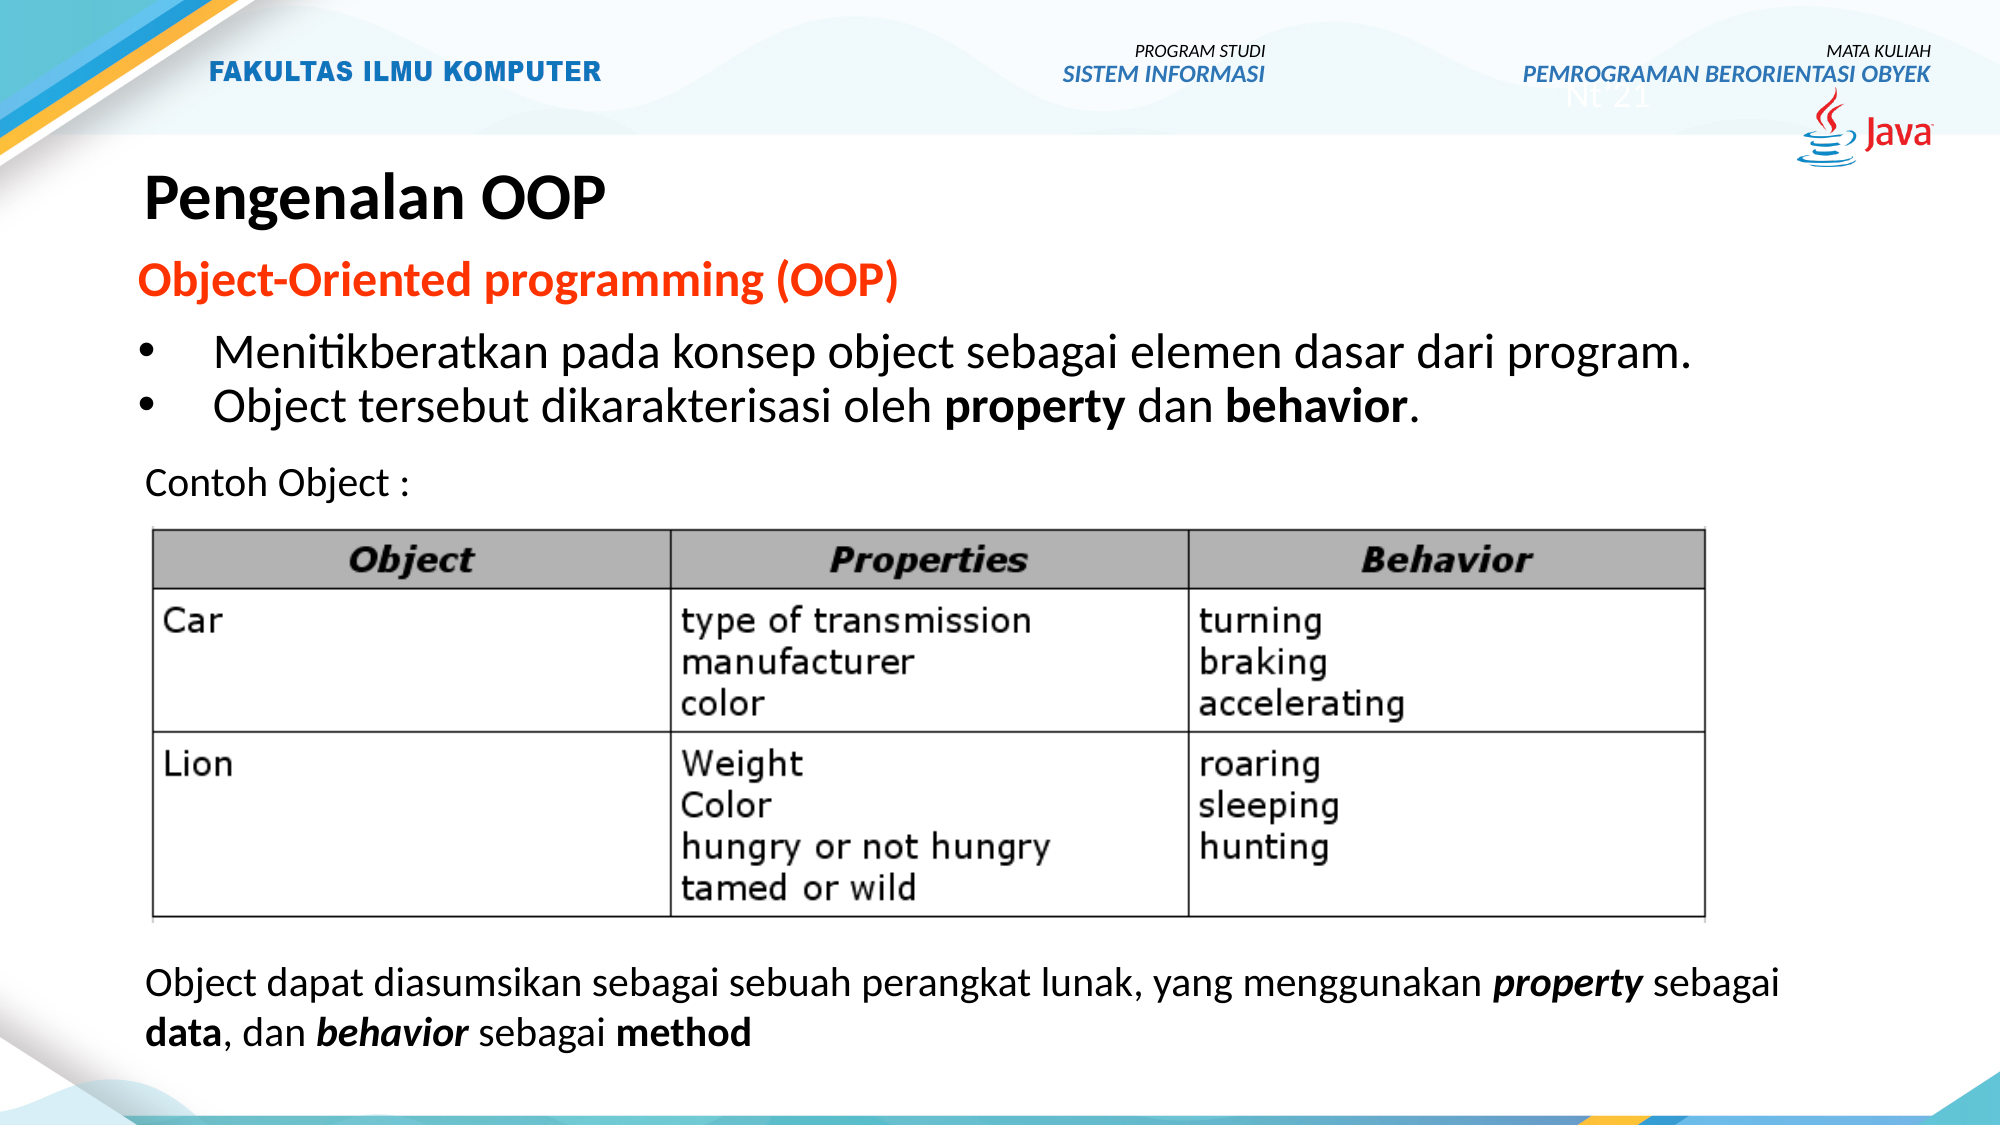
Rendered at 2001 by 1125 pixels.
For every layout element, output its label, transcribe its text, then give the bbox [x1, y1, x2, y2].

text_box Nt’21 [1550, 62, 1711, 123]
text_box Object-Oriented programming (OOP) Menitikberatkan pada konsep object sebagai elemen dasar dari program. Object tersebut dikarakterisasi oleh property dan behavior. [123, 246, 1836, 441]
text_box Pengenalan OOP [129, 145, 623, 241]
text_box Contoh Object : Object dapat diasumsikan sebagai sebuah perangkat lunak, yang menggunakan property sebagai data, dan behavior sebagai method [130, 447, 1870, 1063]
text_box PROGRAM STUDI SISTEM INFORMASI [904, 33, 1281, 118]
picture [0, 0, 2000, 1125]
text_box MATA KULIAH PEMROGRAMAN BERORIENTASI OBYEK [1487, 33, 1947, 118]
